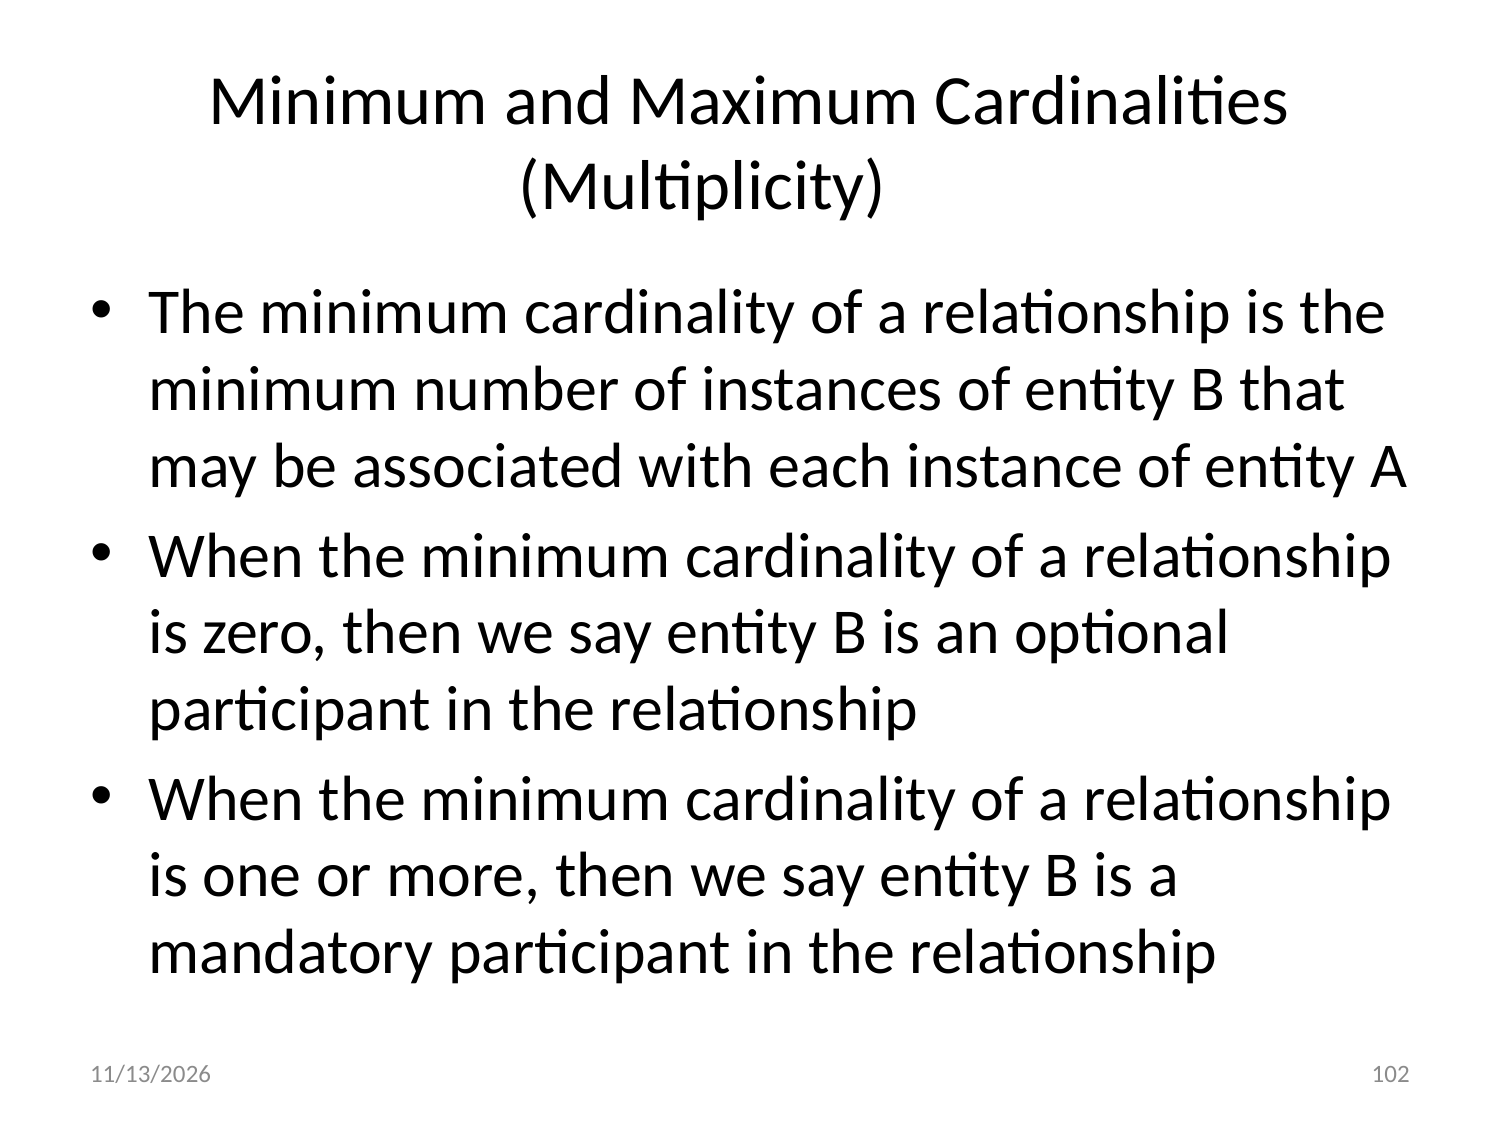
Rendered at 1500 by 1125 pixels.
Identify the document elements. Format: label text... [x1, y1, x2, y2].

title Minimum and Maximum Cardinalities (Multiplicity) [75, 45, 1425, 233]
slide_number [75, 1042, 425, 1103]
slide_number 102 [1074, 1042, 1425, 1103]
list The minimum cardinality of a relationship is the minimum number of instances of entity B that may be associated with each instance of entity A When the minimum cardinality of a relationship is zero, then we say entity B is an optional participant in the relationship When the minimum cardinality of a relationship is one or more, then we say entity B is a mandatory participant in the relationship [75, 262, 1425, 1005]
